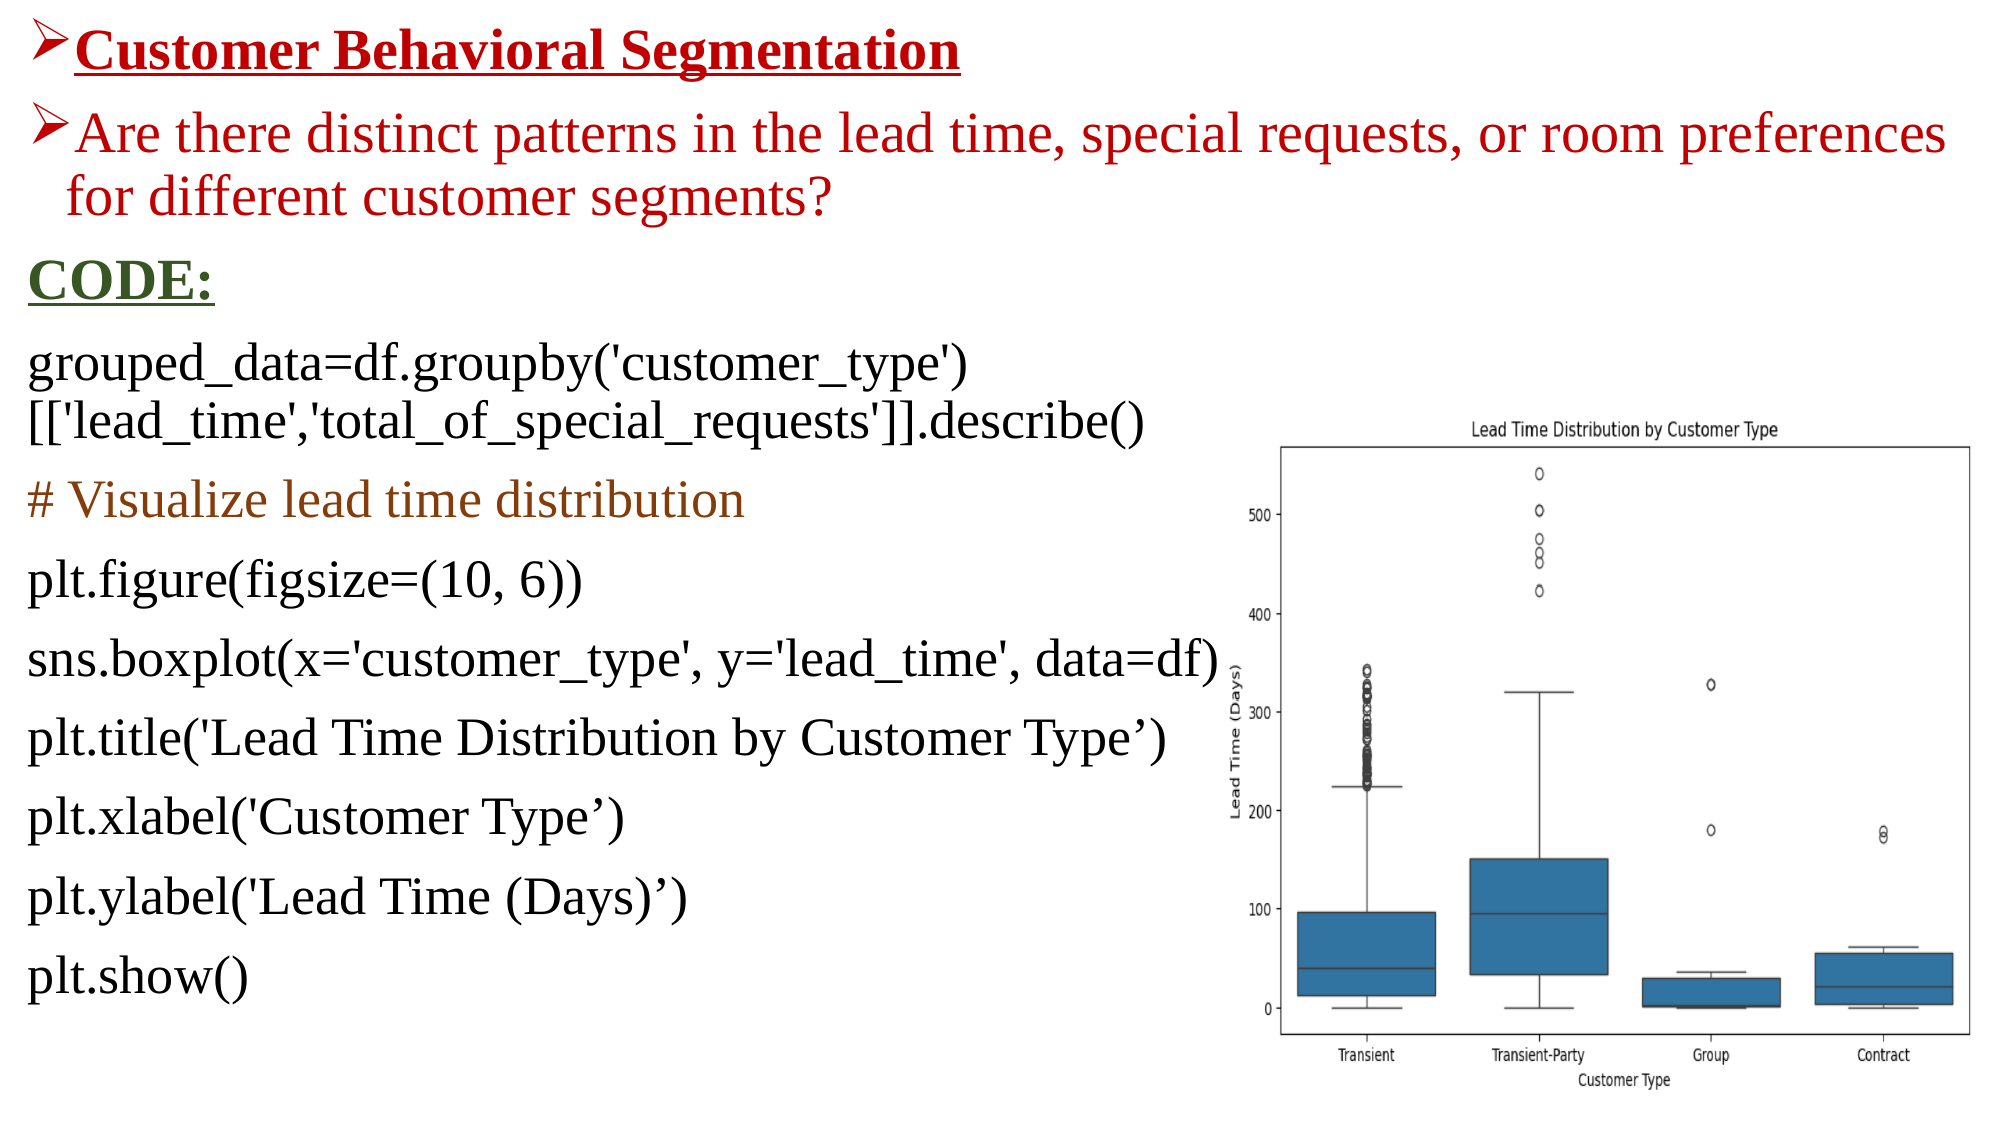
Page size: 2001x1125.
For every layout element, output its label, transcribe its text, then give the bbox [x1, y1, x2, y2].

list Customer Behavioral Segmentation Are there distinct patterns in the lead time, special requests, or room preferences for different customer segments? CODE: grouped_data=df.groupby('customer_type')[['lead_time','total_of_special_requests']].describe() # Visualize lead time distribution plt.figure(figsize=(10, 6)) sns.boxplot(x='customer_type', y='lead_time', data=df) plt.title('Lead Time Distribution by Customer Type’) plt.xlabel('Customer Type’) plt.ylabel('Lead Time (Days)’) plt.show() [12, 11, 1989, 1113]
picture [1220, 417, 1989, 1097]
